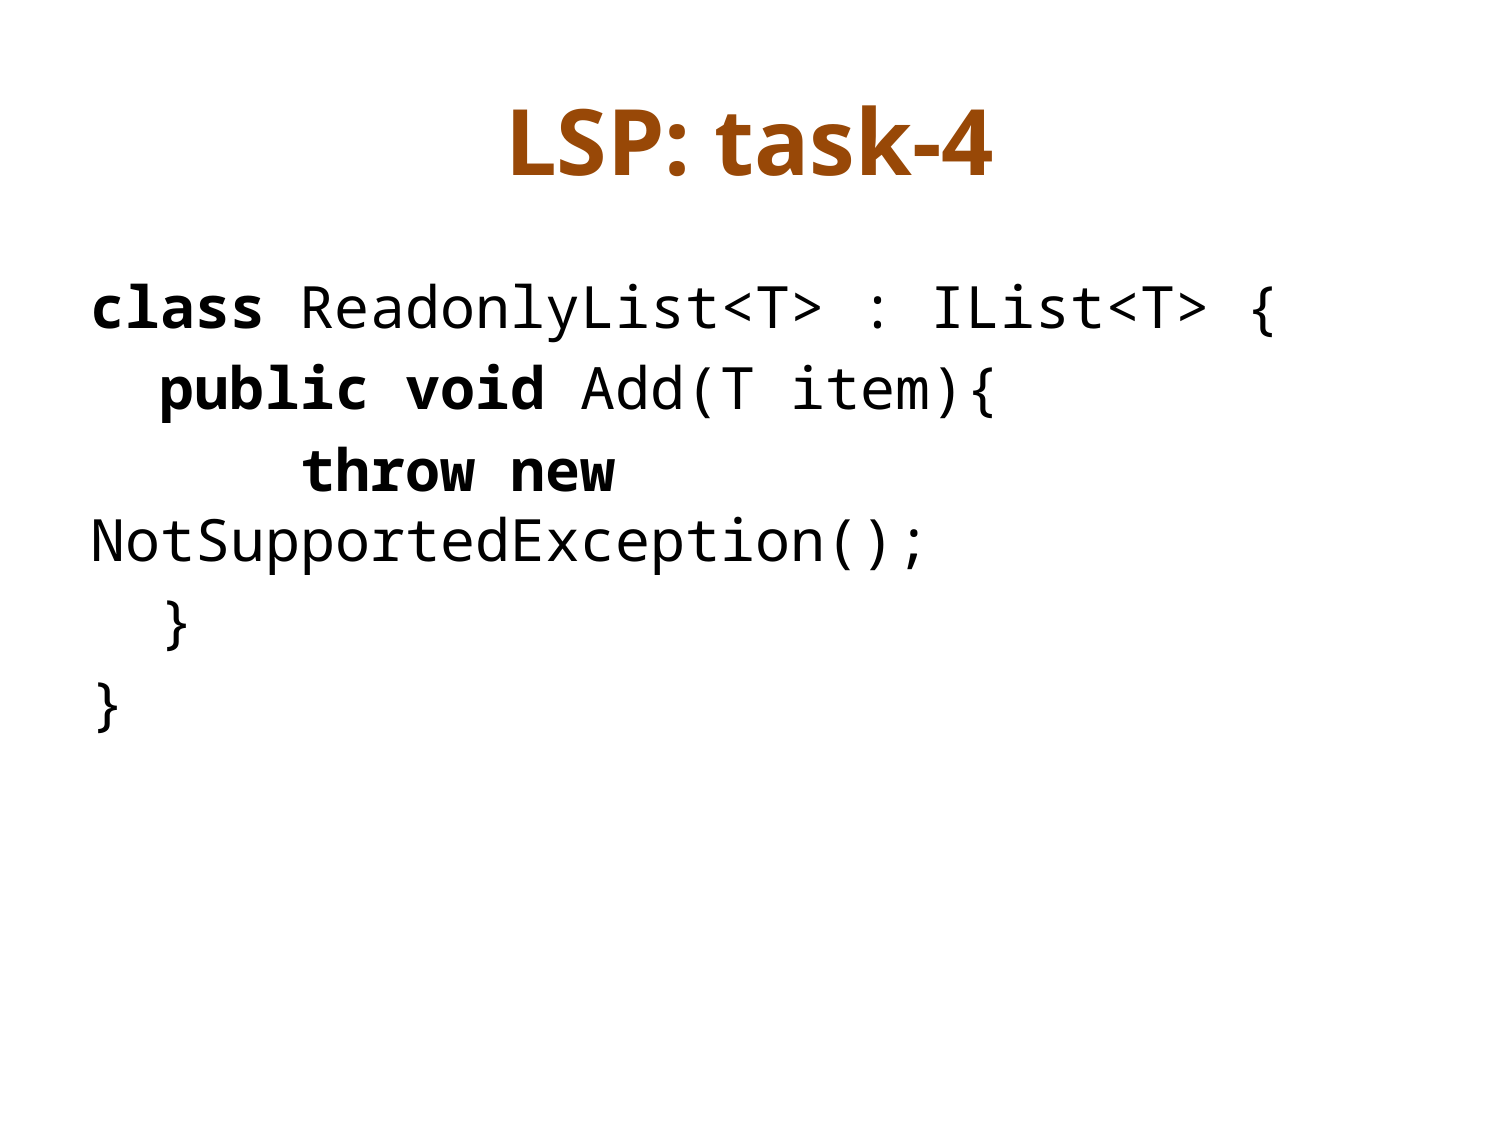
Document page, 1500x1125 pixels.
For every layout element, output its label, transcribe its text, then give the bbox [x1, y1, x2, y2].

title LSP: task-4 [75, 45, 1425, 233]
list class ReadonlyList<T> : IList<T> { public void Add(T item){ throw new NotSupportedException(); } } [75, 262, 1425, 1005]
